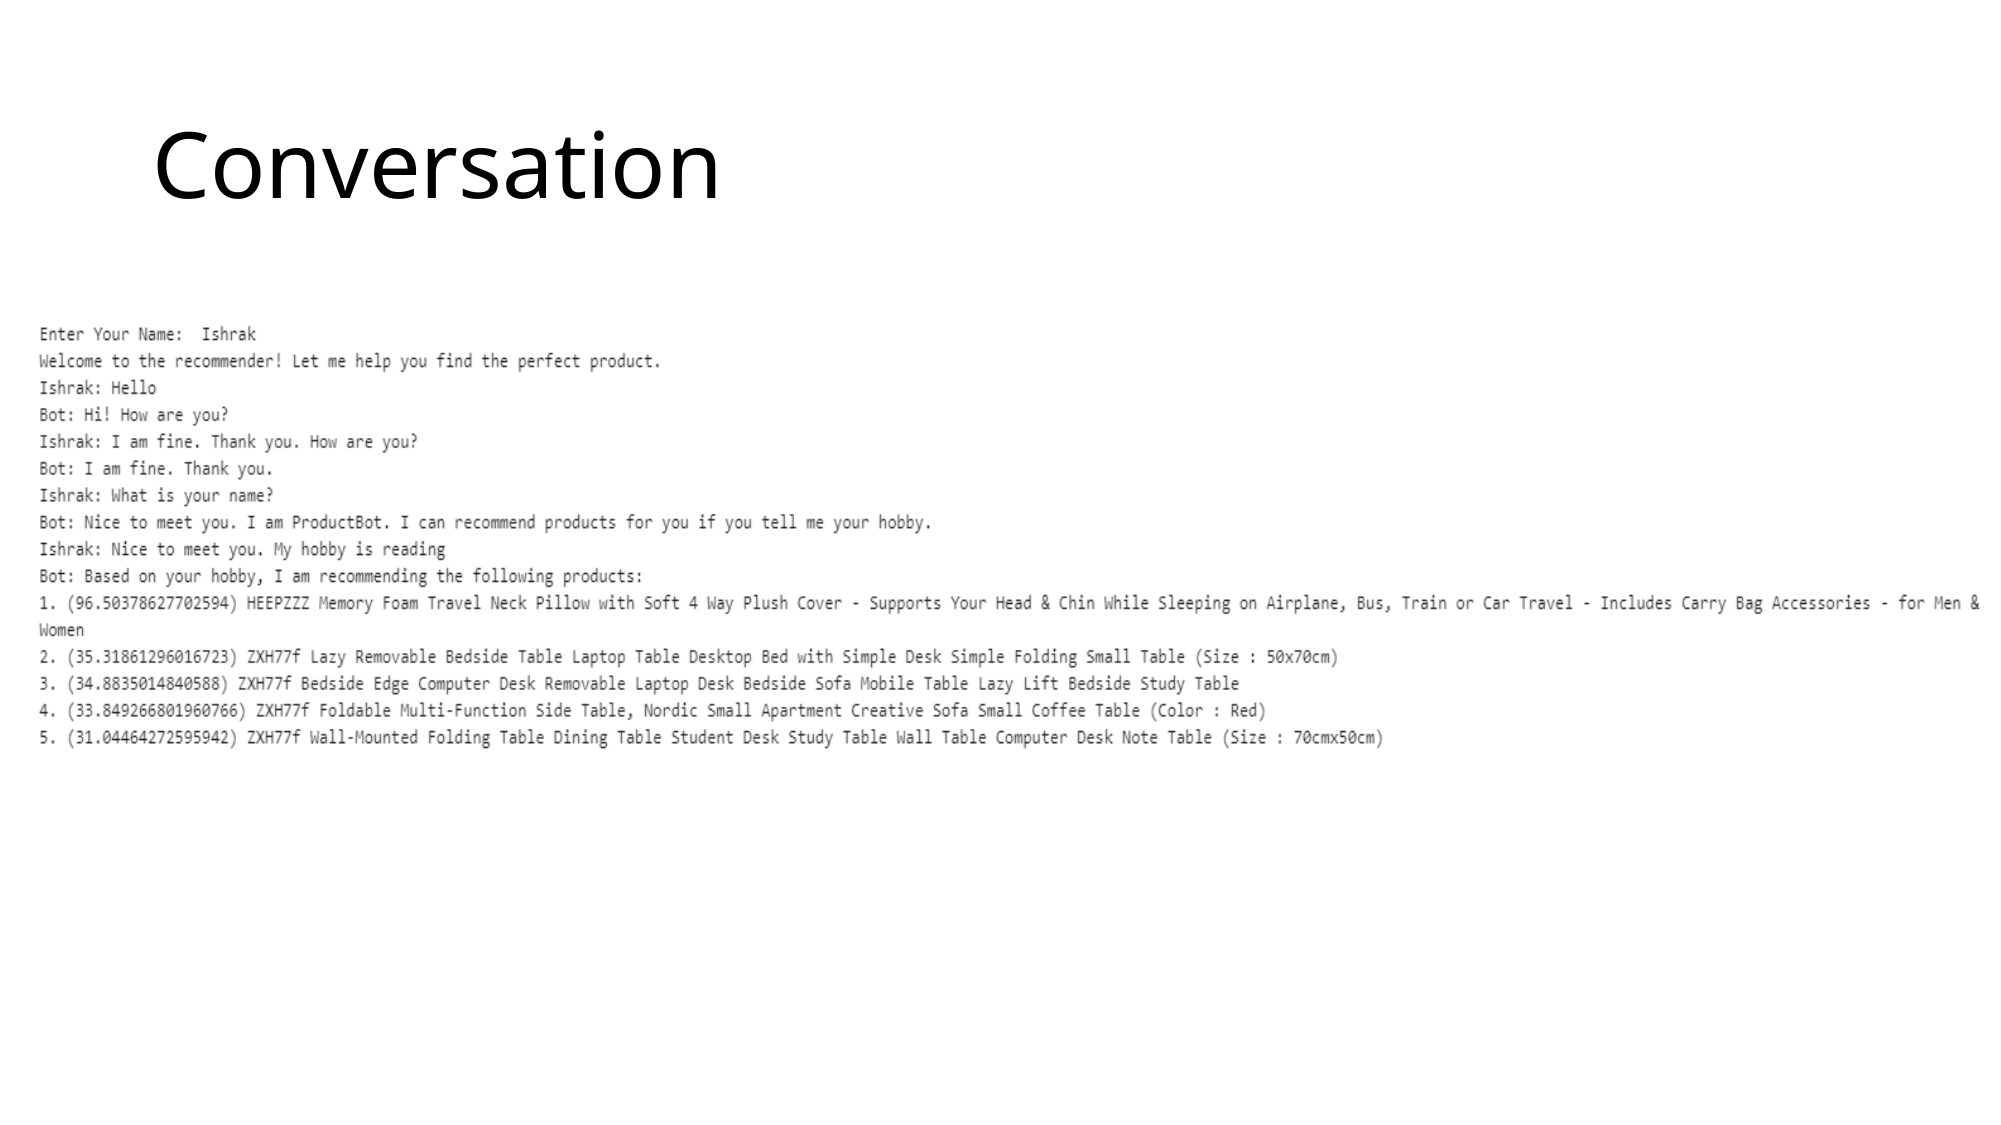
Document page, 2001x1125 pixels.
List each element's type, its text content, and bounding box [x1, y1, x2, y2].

title Conversation [137, 59, 1863, 278]
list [34, 320, 1987, 758]
